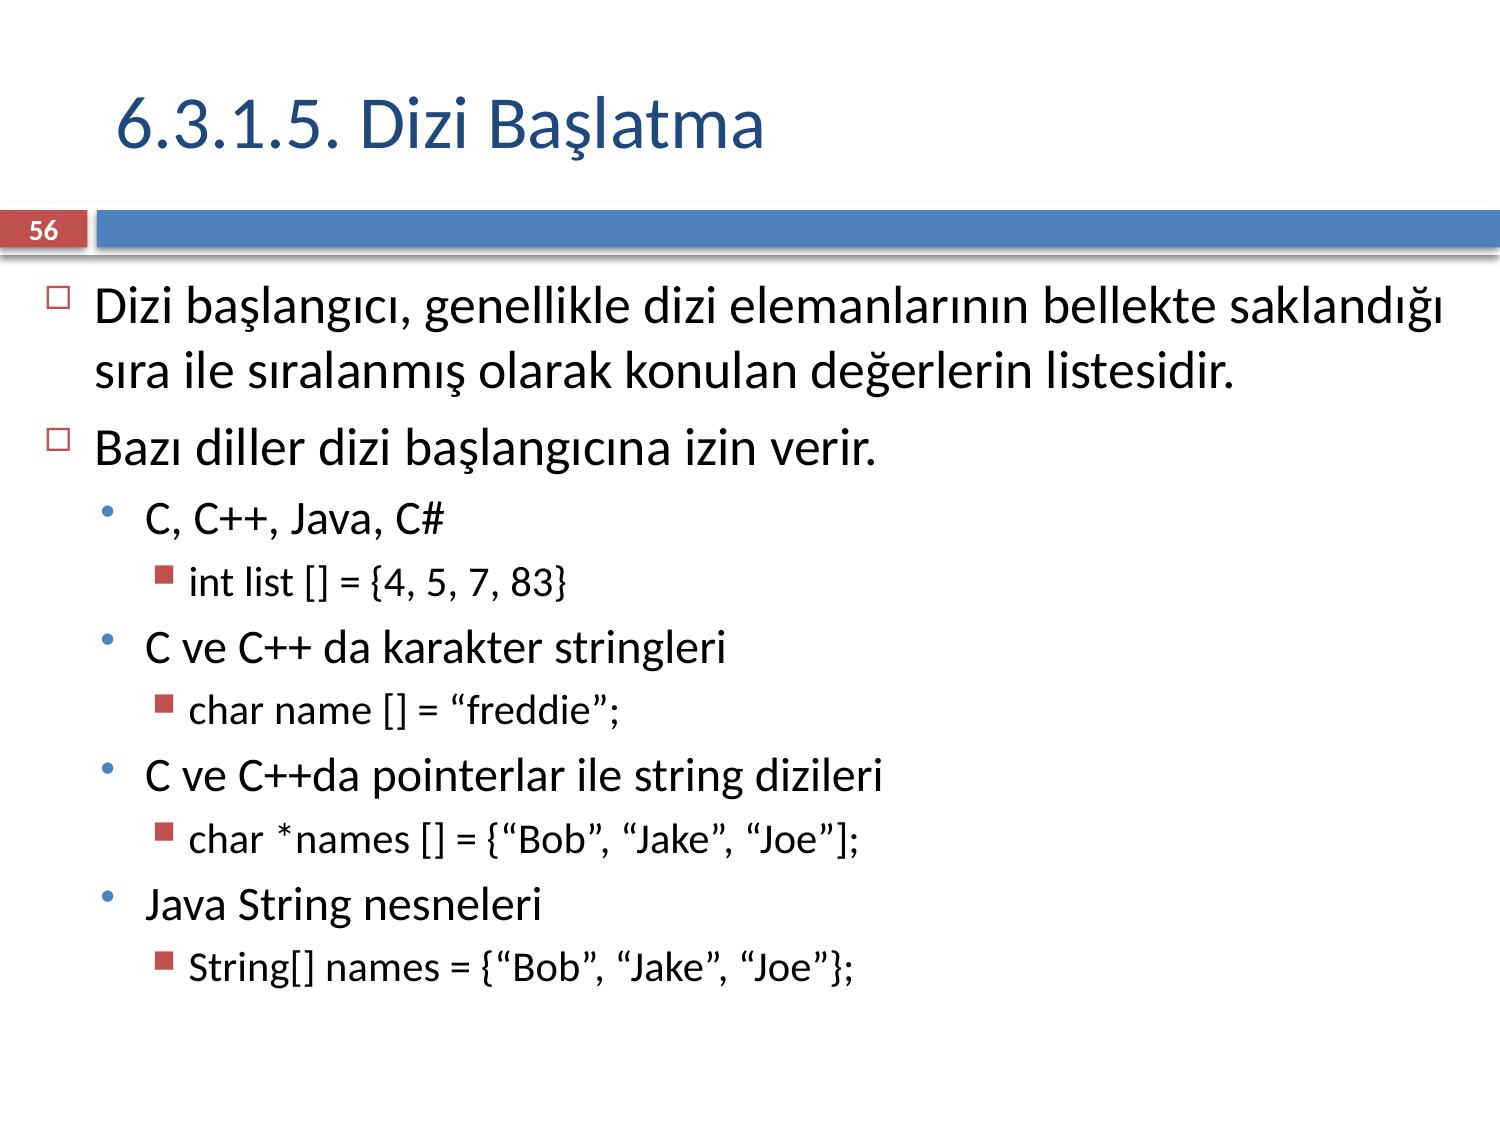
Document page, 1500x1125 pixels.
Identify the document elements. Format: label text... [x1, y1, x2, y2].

list Dizi başlangıcı, genellikle dizi elemanlarının bellekte saklandığı sıra ile sıralanmış olarak konulan değerlerin listesidir. Bazı diller dizi başlangıcına izin verir. C, C++, Java, C# int list [] = {4, 5, 7, 83} C ve C++ da karakter stringleri char name [] = “freddie”; C ve C++da pointerlar ile string dizileri char *names [] = {“Bob”, “Jake”, “Joe”]; Java String nesneleri String[] names = {“Bob”, “Jake”, “Joe”}; [29, 262, 1483, 1000]
title 6.3.1.5. Dizi Başlatma [100, 37, 1438, 200]
slide_number 56 [0, 208, 88, 249]
